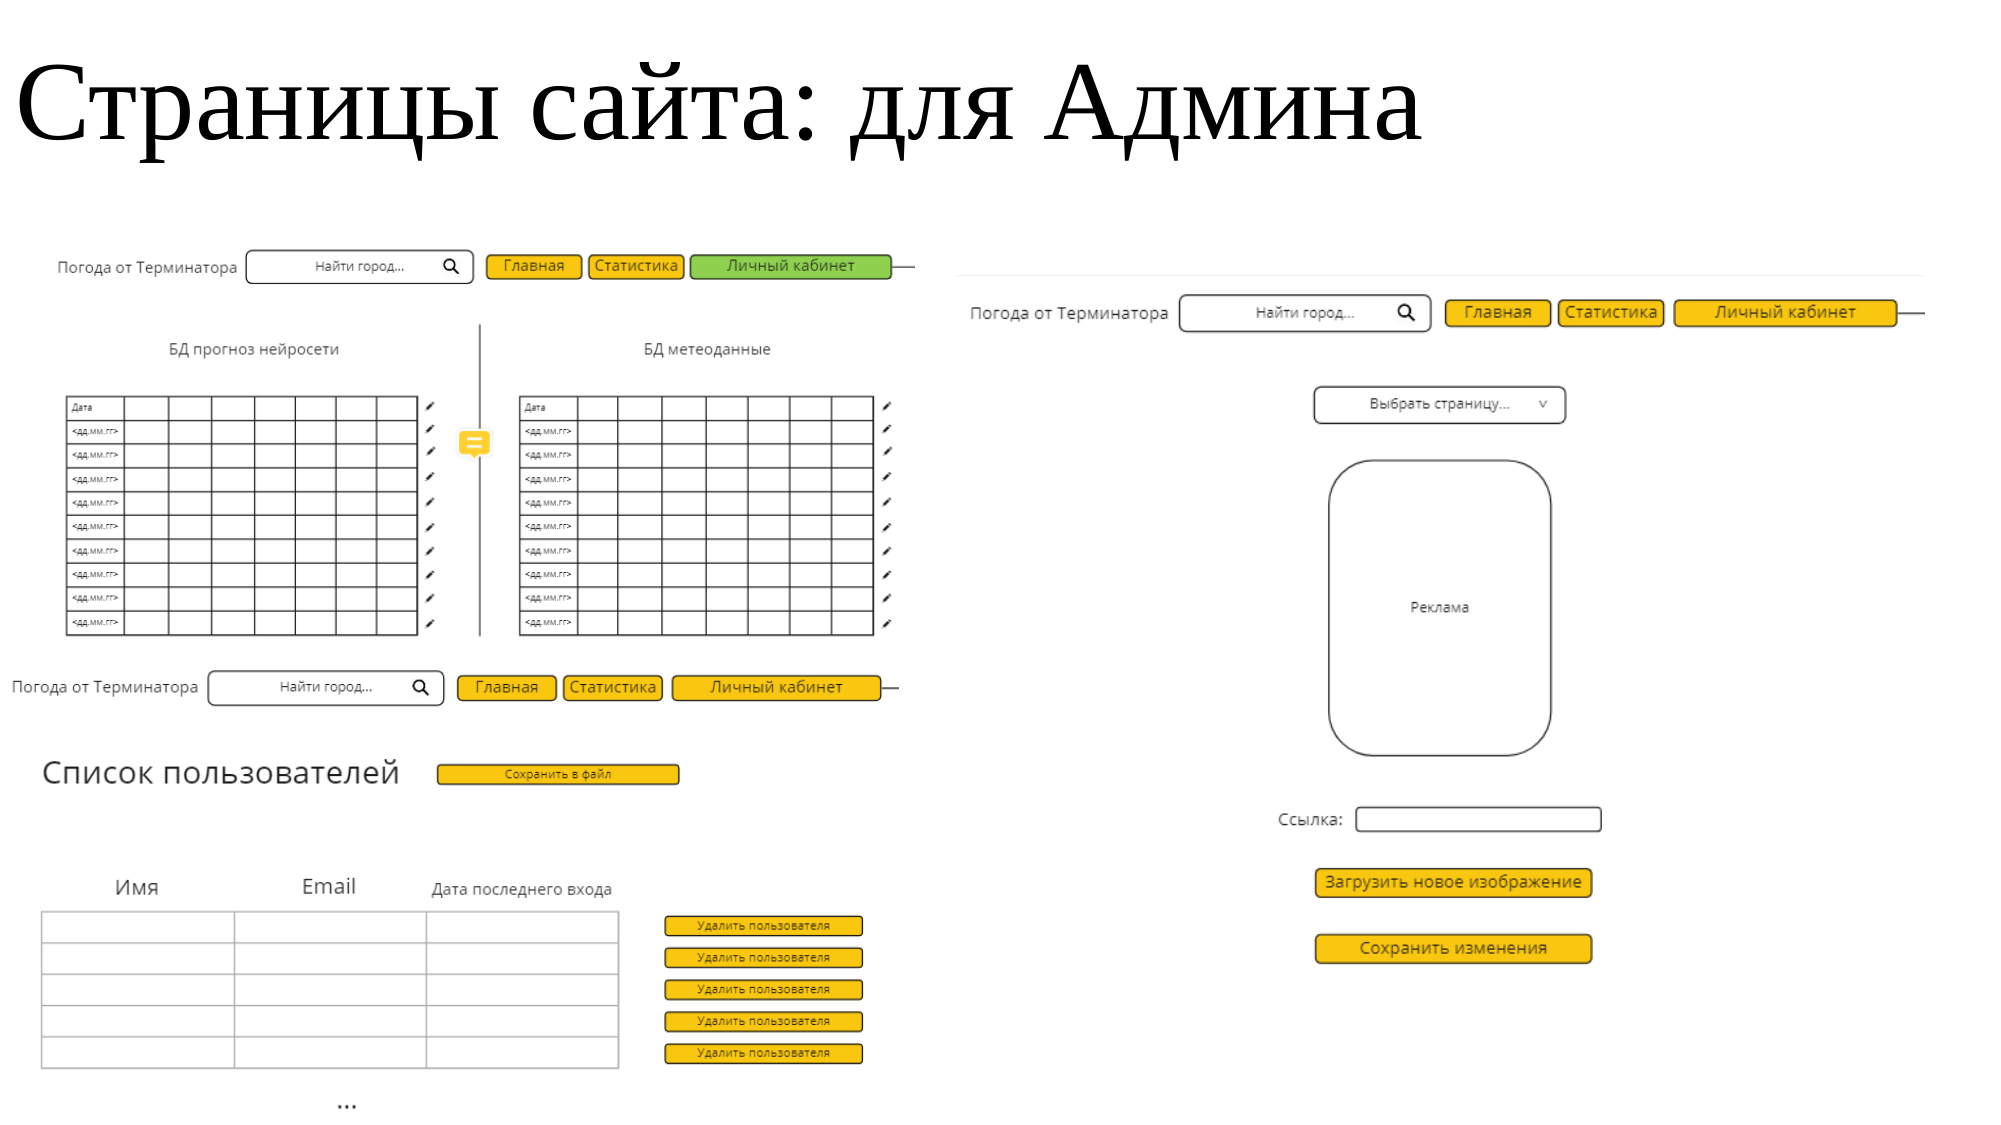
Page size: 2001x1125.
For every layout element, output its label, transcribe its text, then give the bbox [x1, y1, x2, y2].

title Страницы сайта: для Админа [0, 0, 2000, 172]
picture [0, 233, 915, 1114]
picture [956, 275, 1925, 985]
